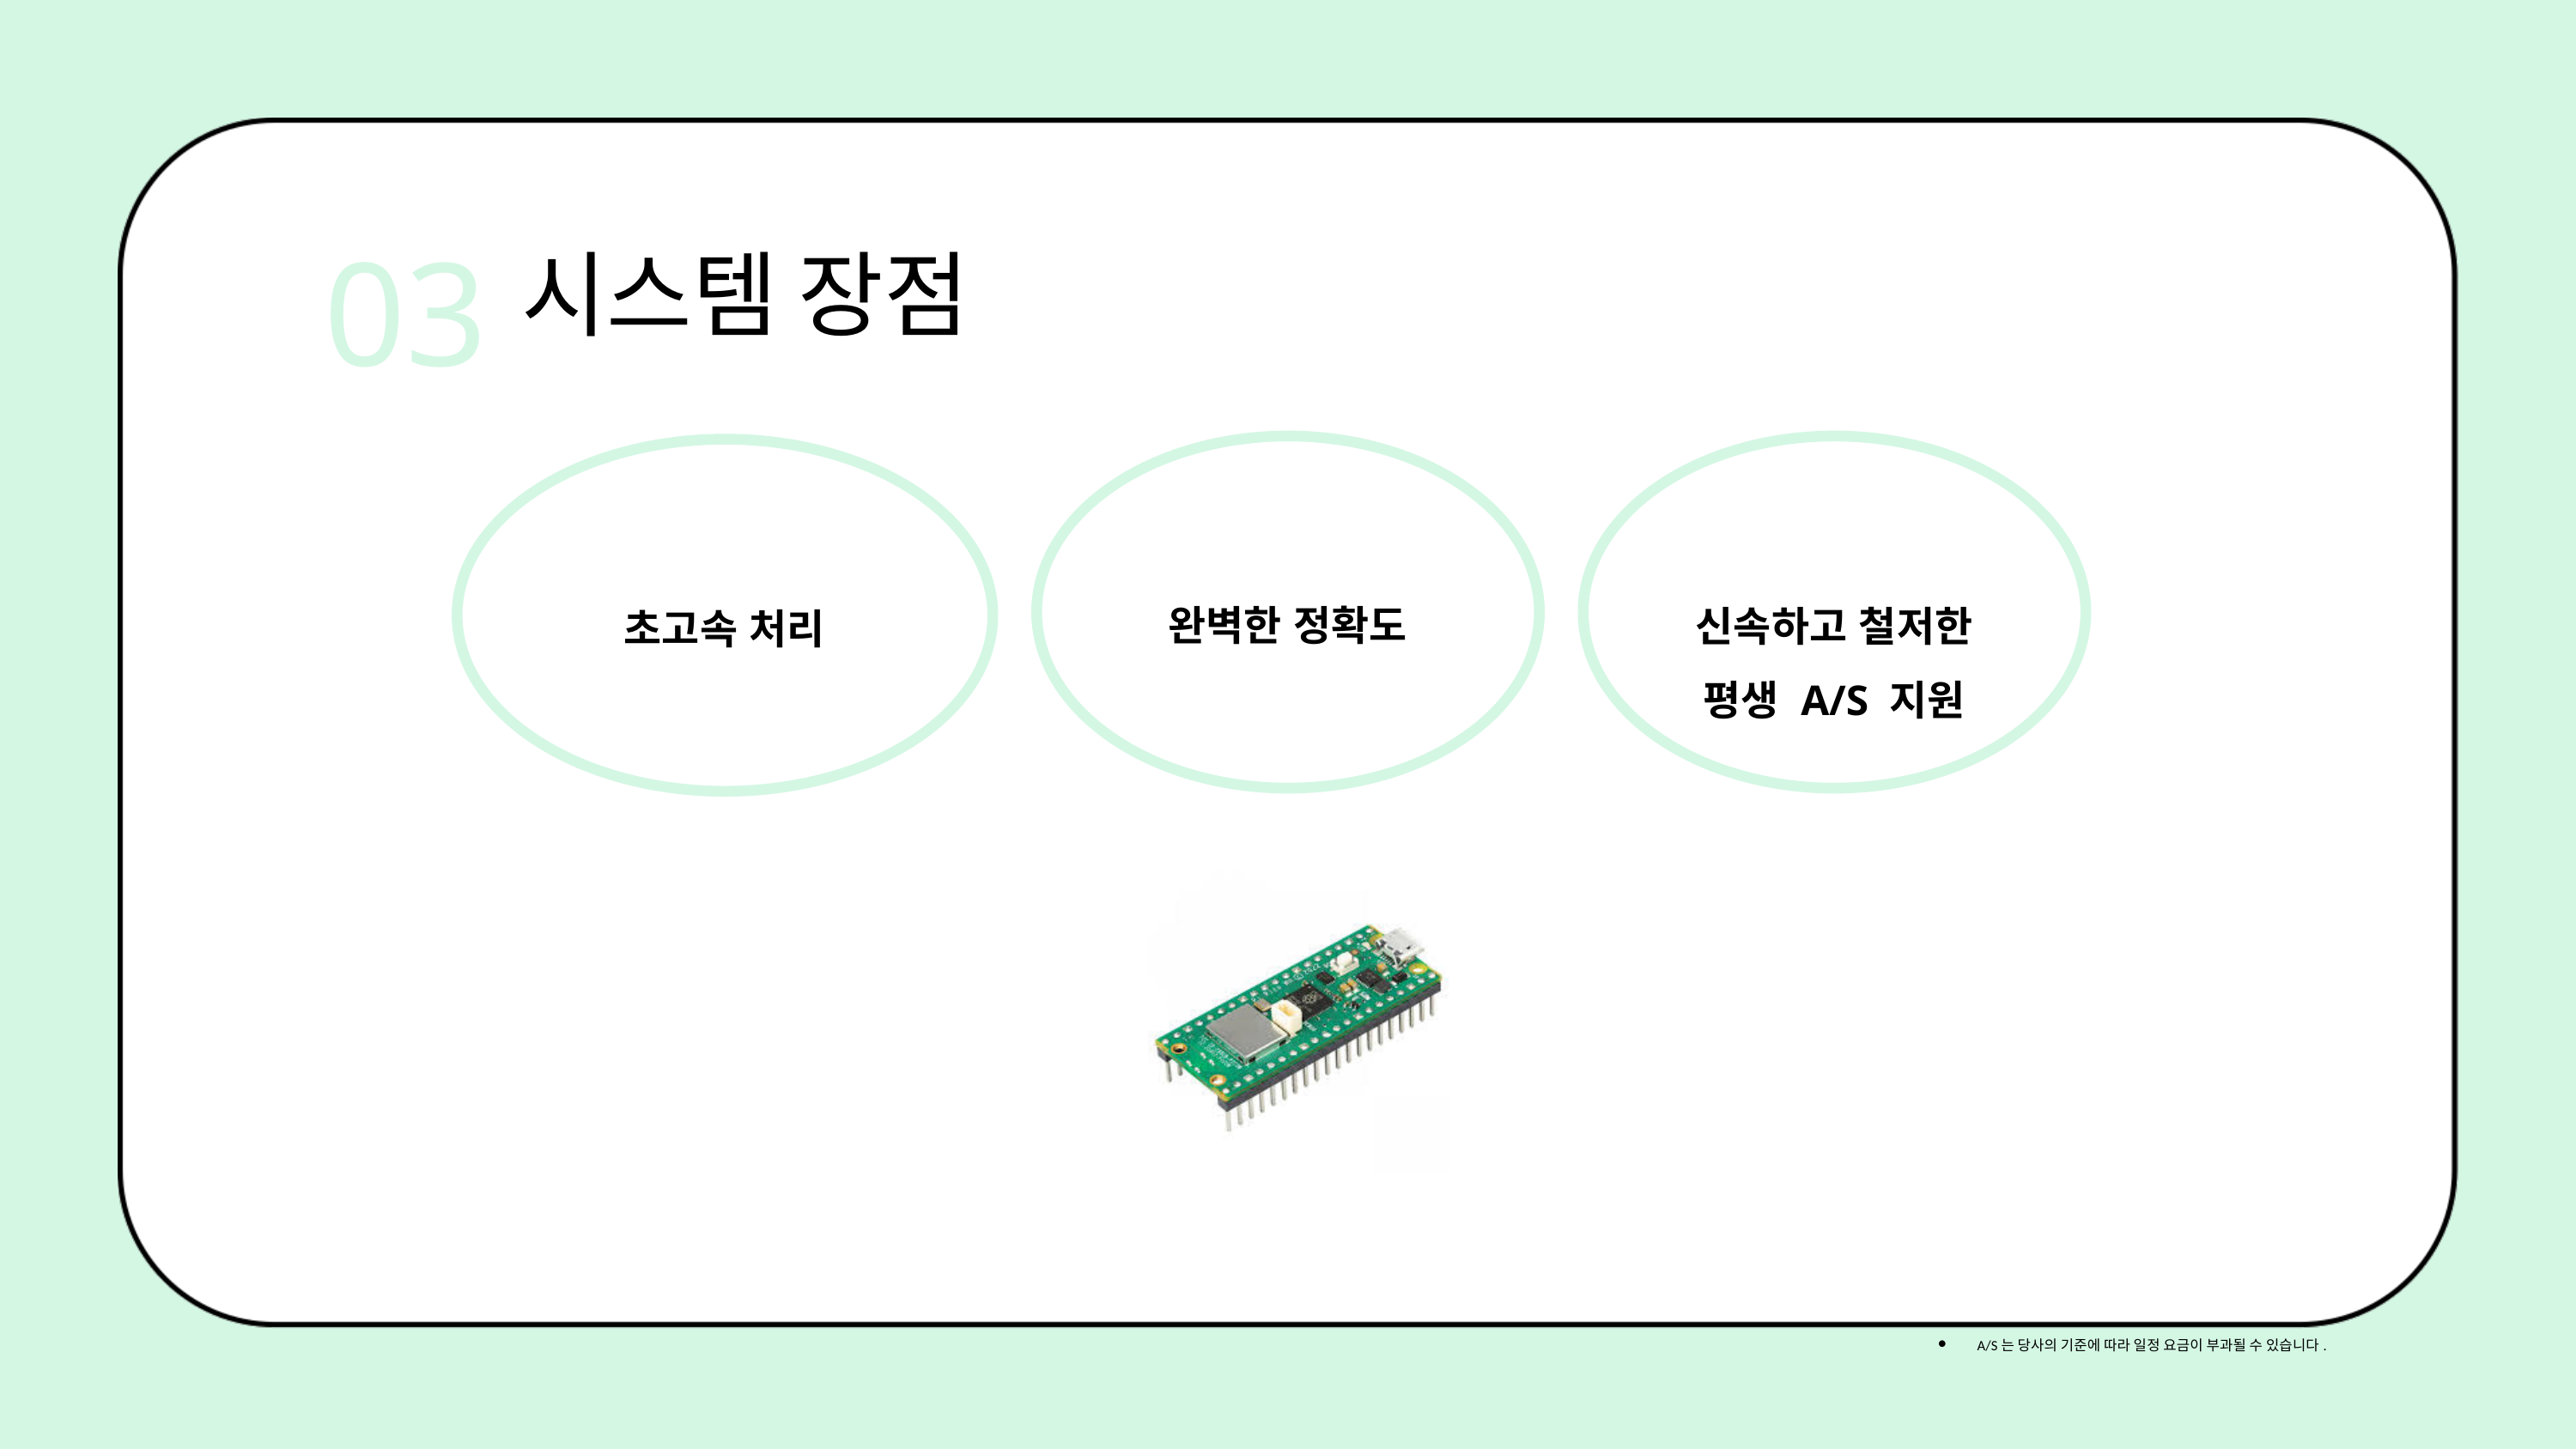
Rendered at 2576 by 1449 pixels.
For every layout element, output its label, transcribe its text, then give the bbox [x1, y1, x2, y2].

picture [118, 118, 2458, 1330]
text_box A/S는 당사의 기준에 따라 일정 요금이 부과될 수 있습니다. [1899, 1335, 2458, 1398]
